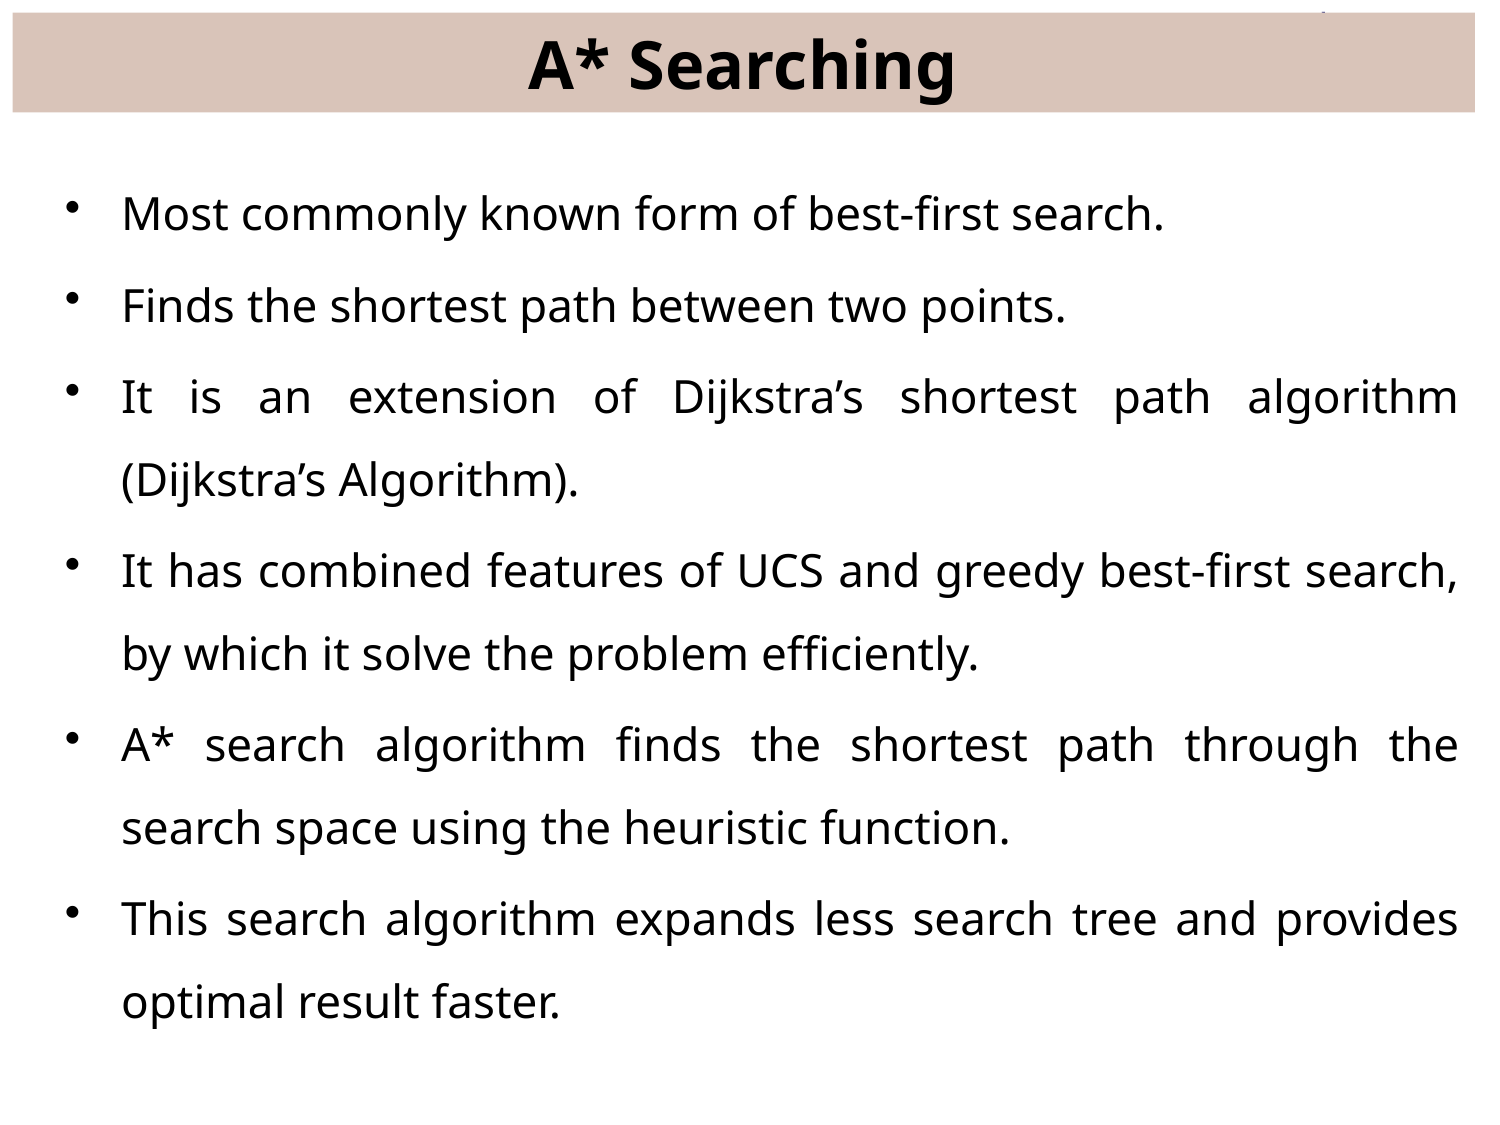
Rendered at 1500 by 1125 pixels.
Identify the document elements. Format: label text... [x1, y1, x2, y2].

list Most commonly known form of best-first search. Finds the shortest path between two points. It is an extension of Dijkstra’s shortest path algorithm (Dijkstra’s Algorithm). It has combined features of UCS and greedy best-first search, by which it solve the problem efficiently. A* search algorithm finds the shortest path through the search space using the heuristic function. This search algorithm expands less search tree and provides optimal result faster. [49, 149, 1476, 1088]
title A* Searching [11, 11, 1476, 113]
